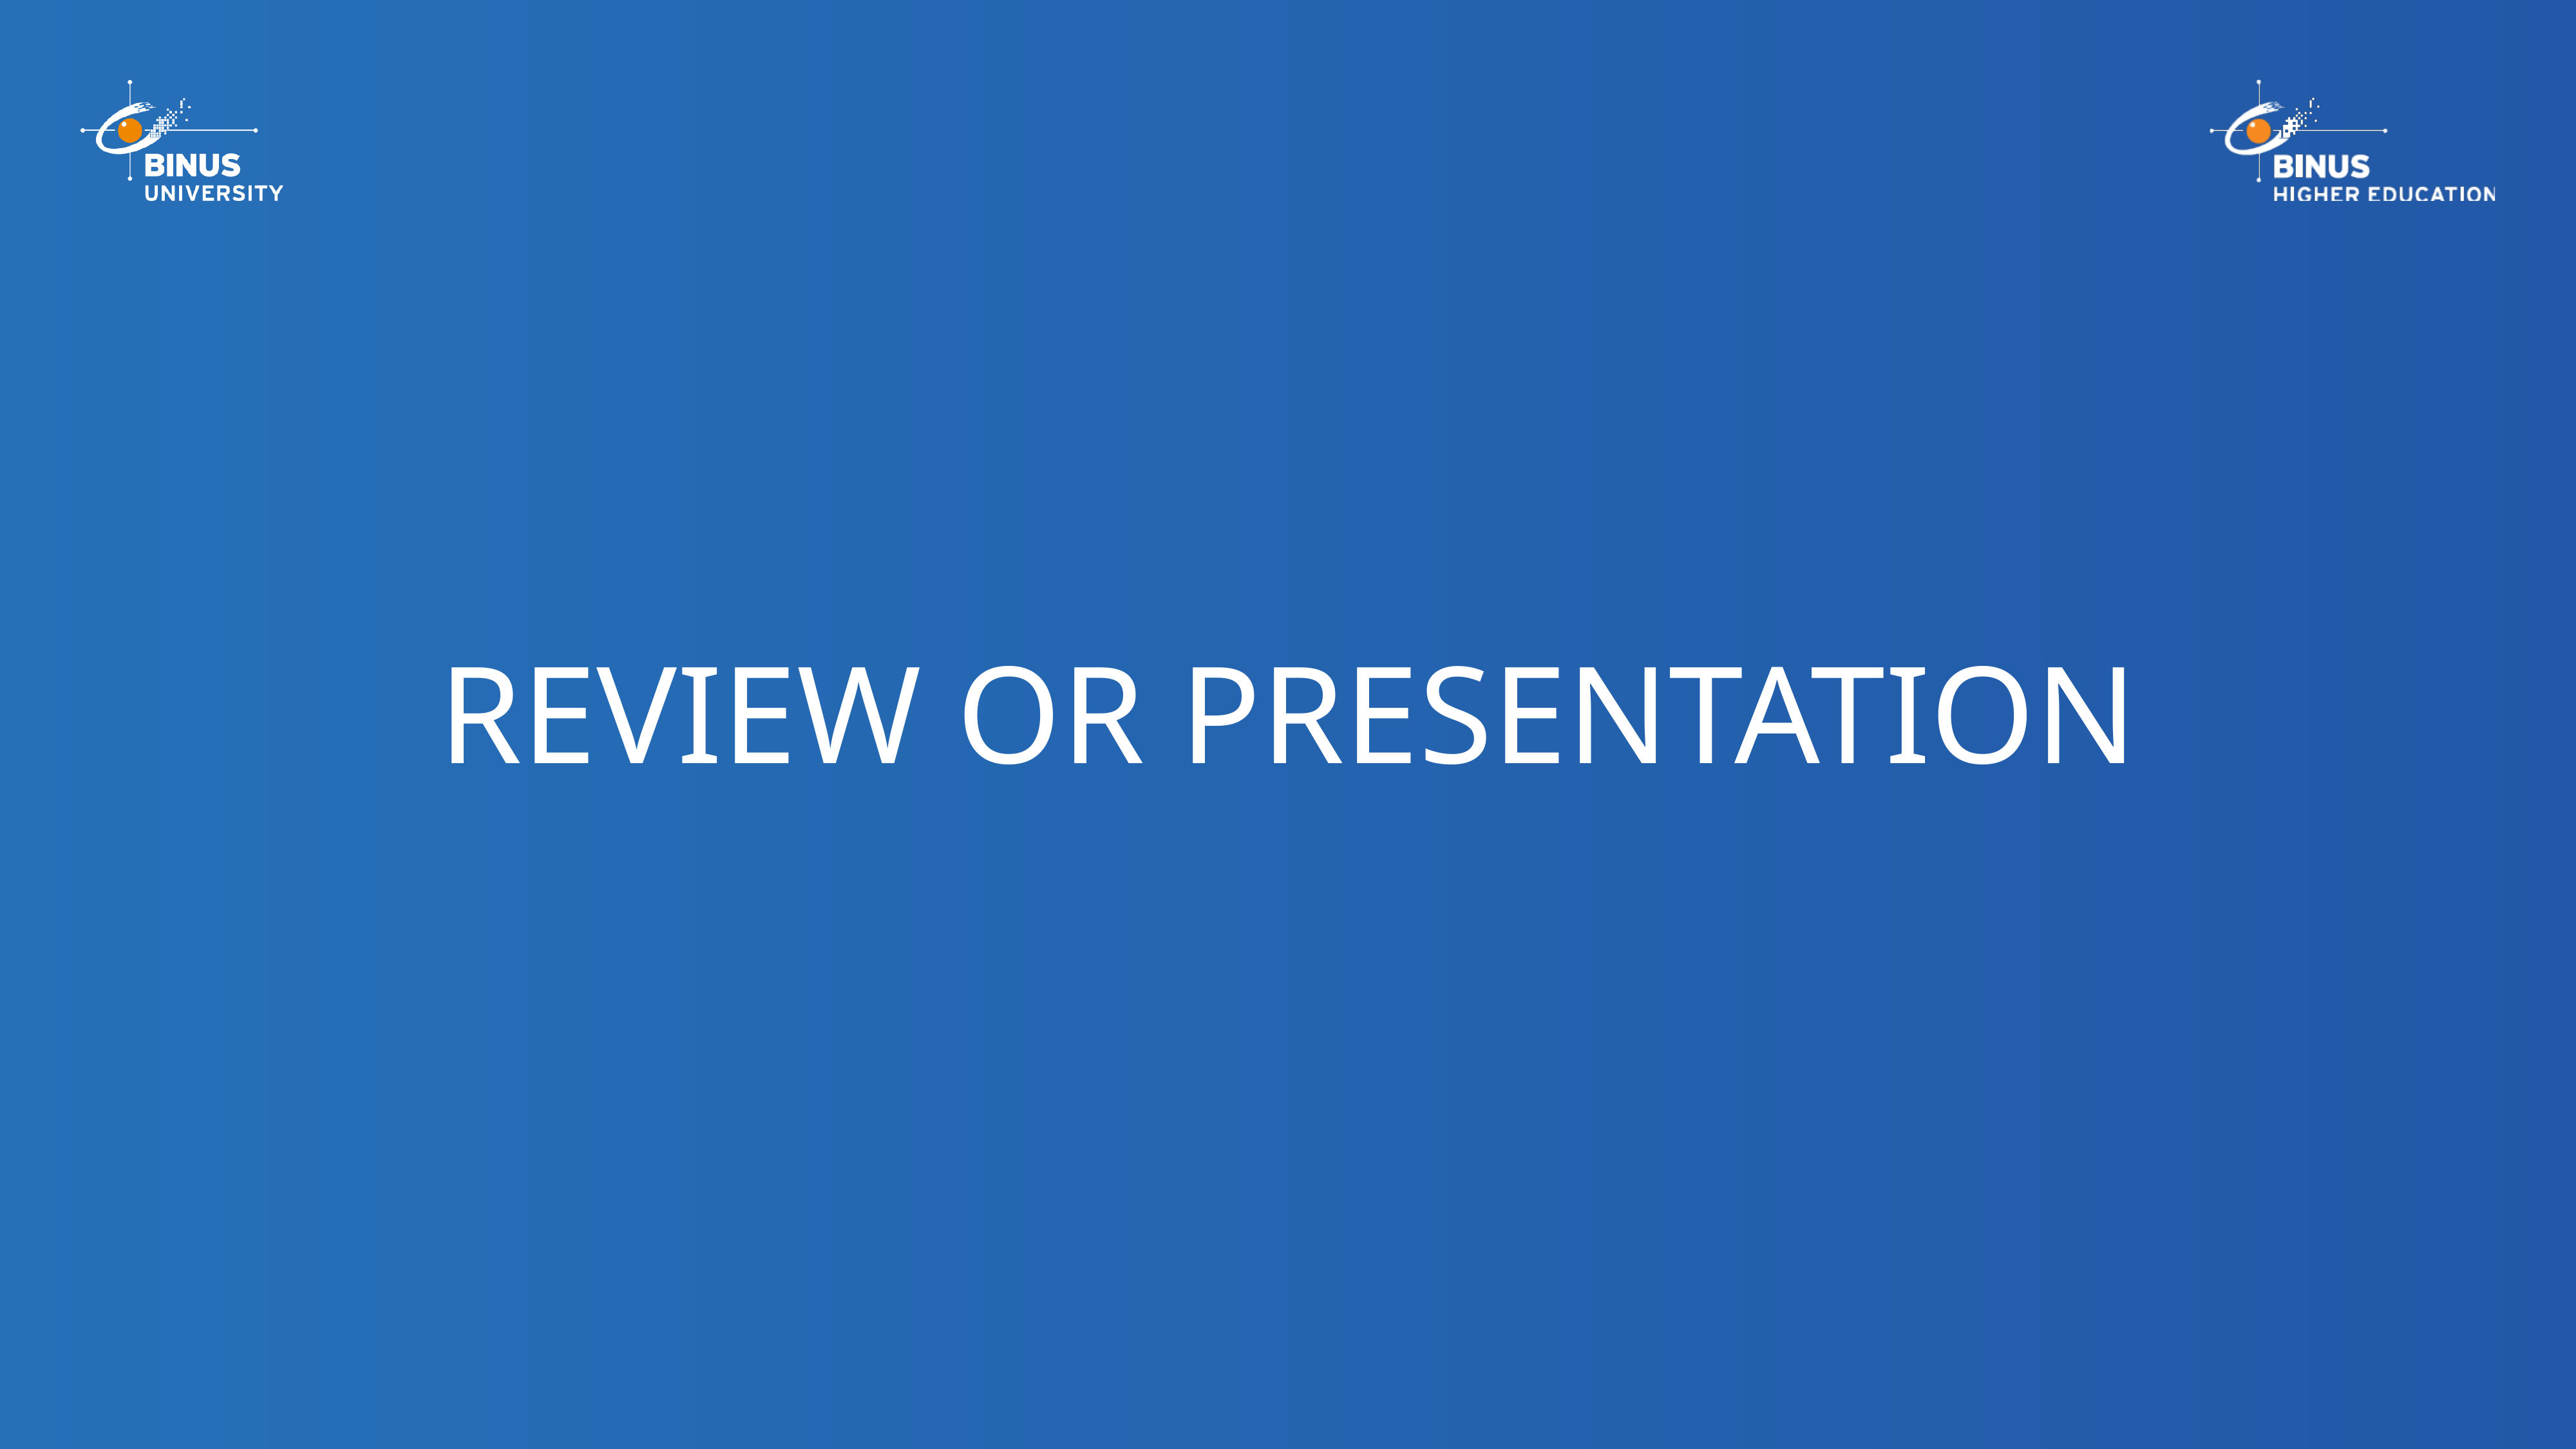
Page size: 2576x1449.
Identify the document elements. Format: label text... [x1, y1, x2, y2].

title Review or Presentation [127, 478, 2449, 971]
picture [80, 80, 283, 201]
